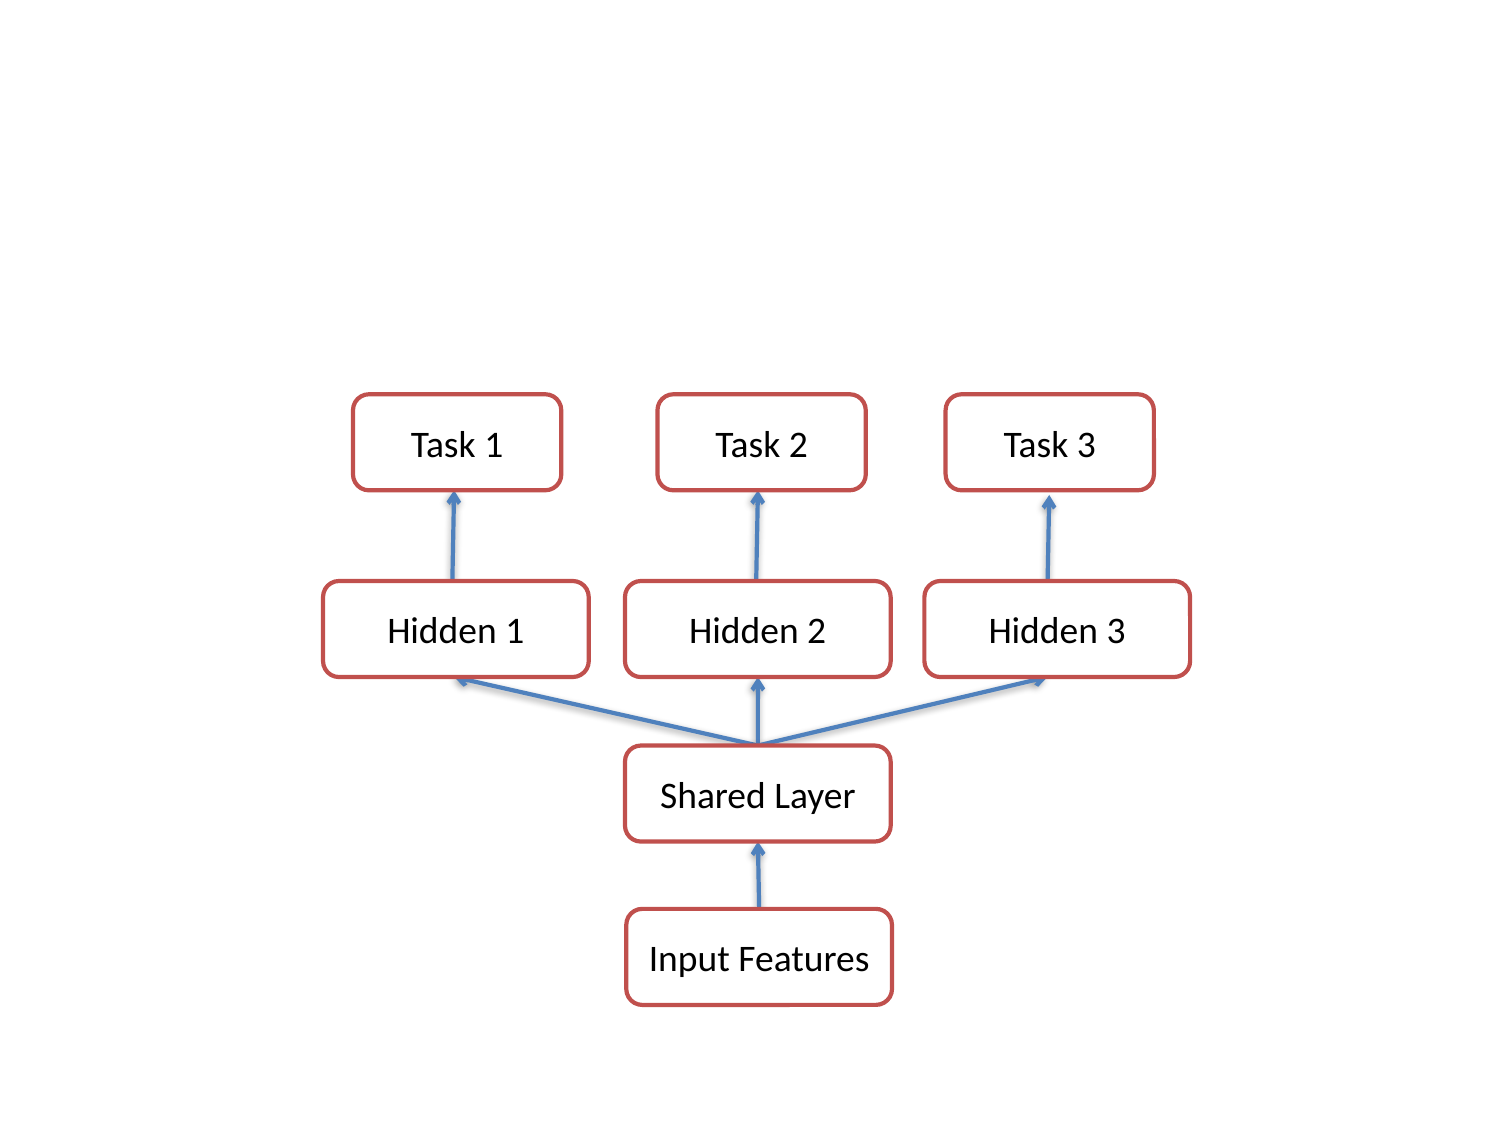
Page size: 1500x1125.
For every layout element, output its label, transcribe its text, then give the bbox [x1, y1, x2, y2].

text_box Shared Layer [622, 754, 893, 844]
text_box Input Features [624, 906, 895, 1008]
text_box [755, 489, 759, 582]
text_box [757, 676, 1048, 746]
text_box Hidden 3 [922, 578, 1193, 680]
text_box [453, 676, 756, 746]
text_box Task 1 [350, 392, 564, 493]
text_box Task 3 [943, 392, 1157, 493]
text_box Hidden 1 [320, 578, 591, 680]
text_box Hidden 2 [622, 578, 893, 675]
text_box Task 2 [655, 392, 868, 493]
